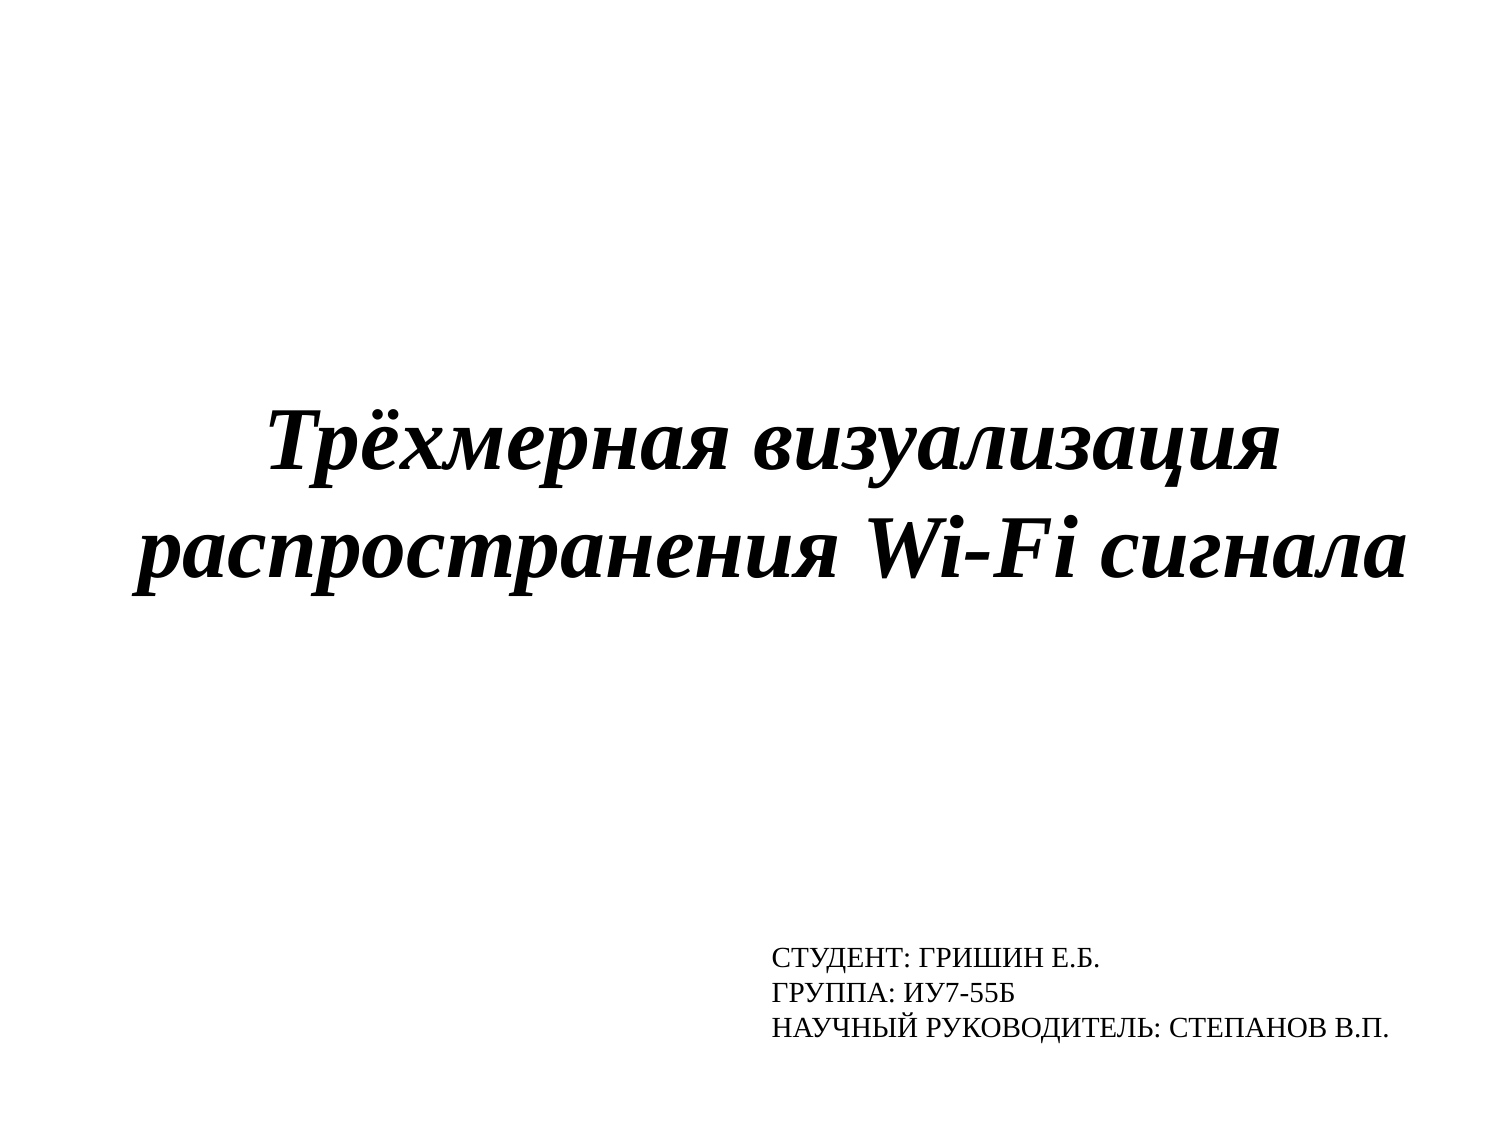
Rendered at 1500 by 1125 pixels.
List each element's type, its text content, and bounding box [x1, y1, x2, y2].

text_box СТУДЕНТ: ГРИШИН Е.Б. ГРУППА: ИУ7-55Б НАУЧНЫЙ РУКОВОДИТЕЛЬ: СТЕПАНОВ В.П. [756, 931, 1488, 1052]
title Трёхмерная визуализация распространения Wi-Fi сигнала [88, 326, 1459, 650]
